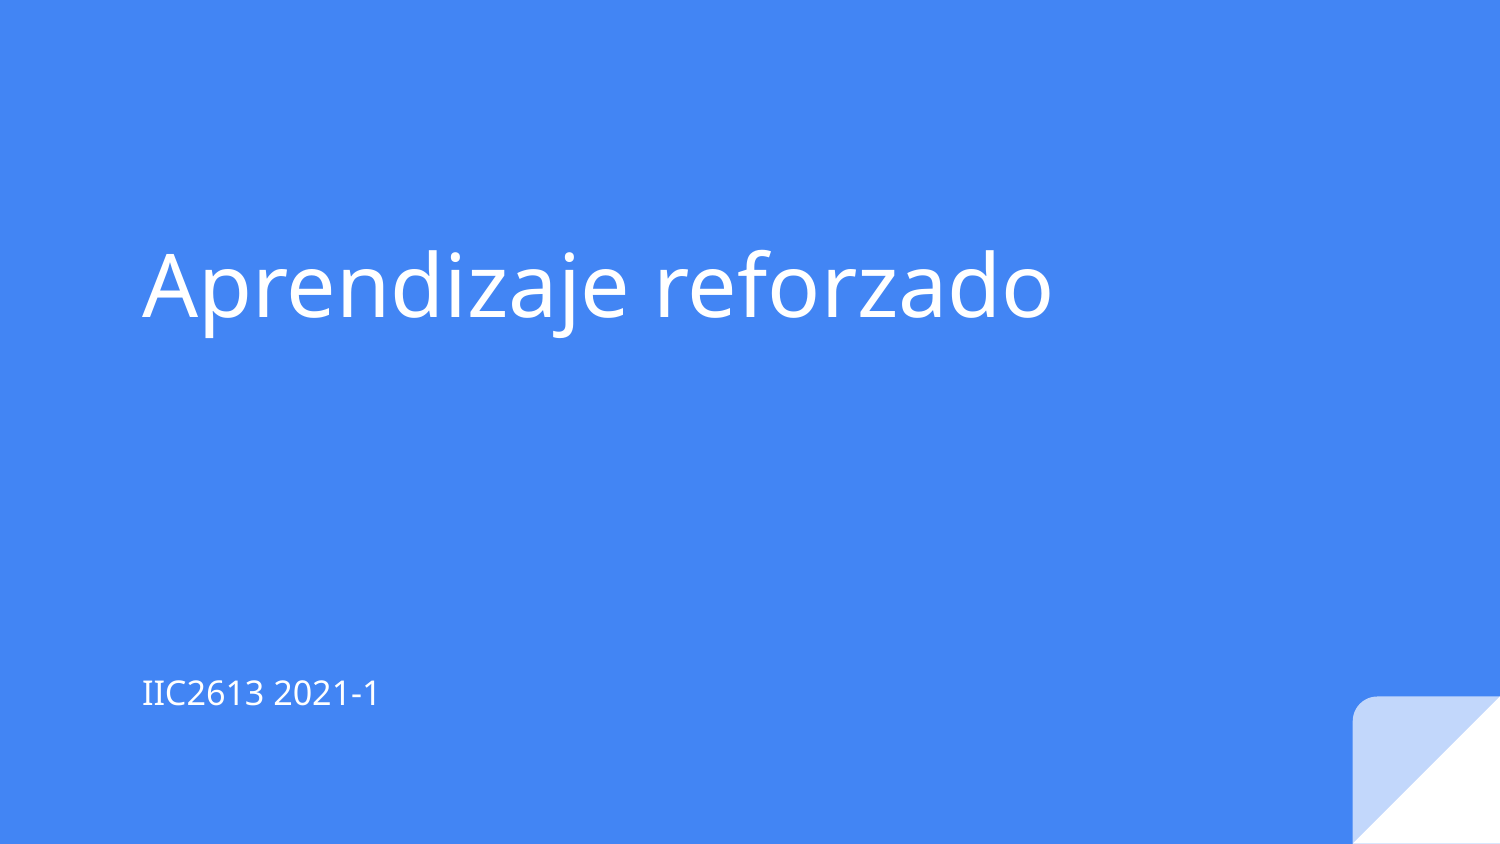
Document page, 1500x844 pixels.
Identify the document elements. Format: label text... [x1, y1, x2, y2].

subtitle IIC2613 2021-1 [127, 656, 461, 728]
title Aprendizaje reforzado [127, 213, 1143, 351]
